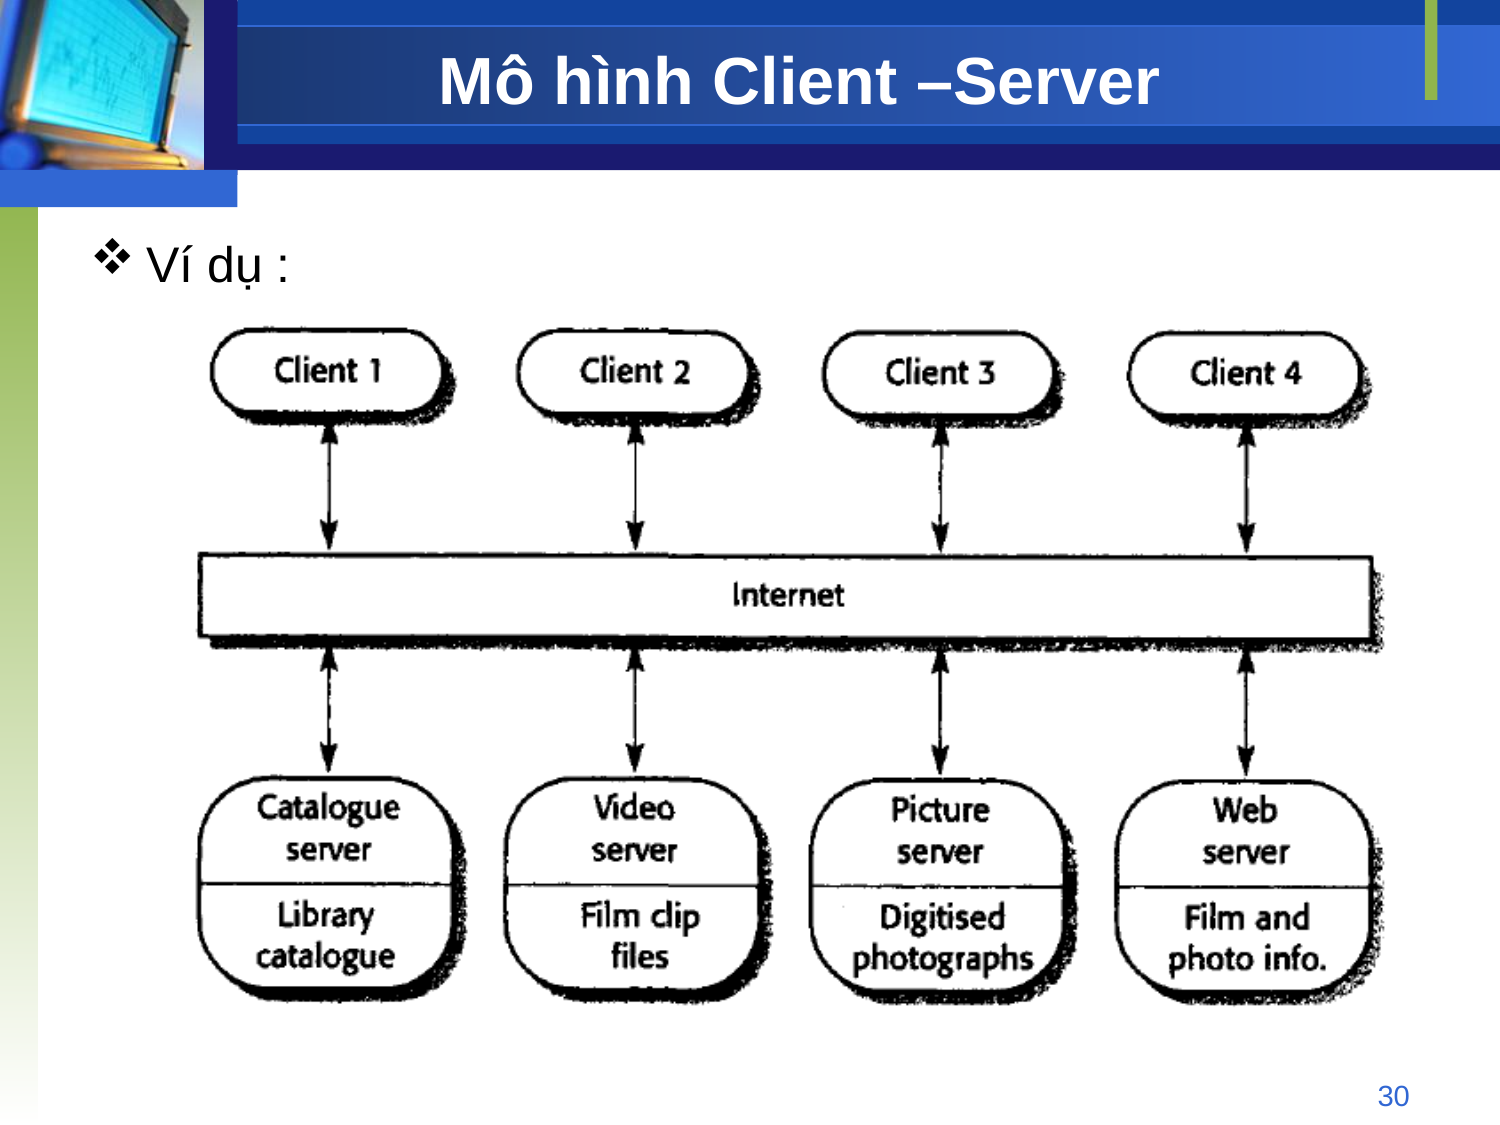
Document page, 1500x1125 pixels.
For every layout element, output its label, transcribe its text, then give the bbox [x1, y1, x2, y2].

picture [0, 0, 204, 169]
title Mô hình Client –Server [237, 33, 1363, 122]
picture [149, 299, 1413, 1038]
list Ví dụ : [75, 224, 1425, 1050]
slide_number 30 [1074, 1069, 1426, 1111]
